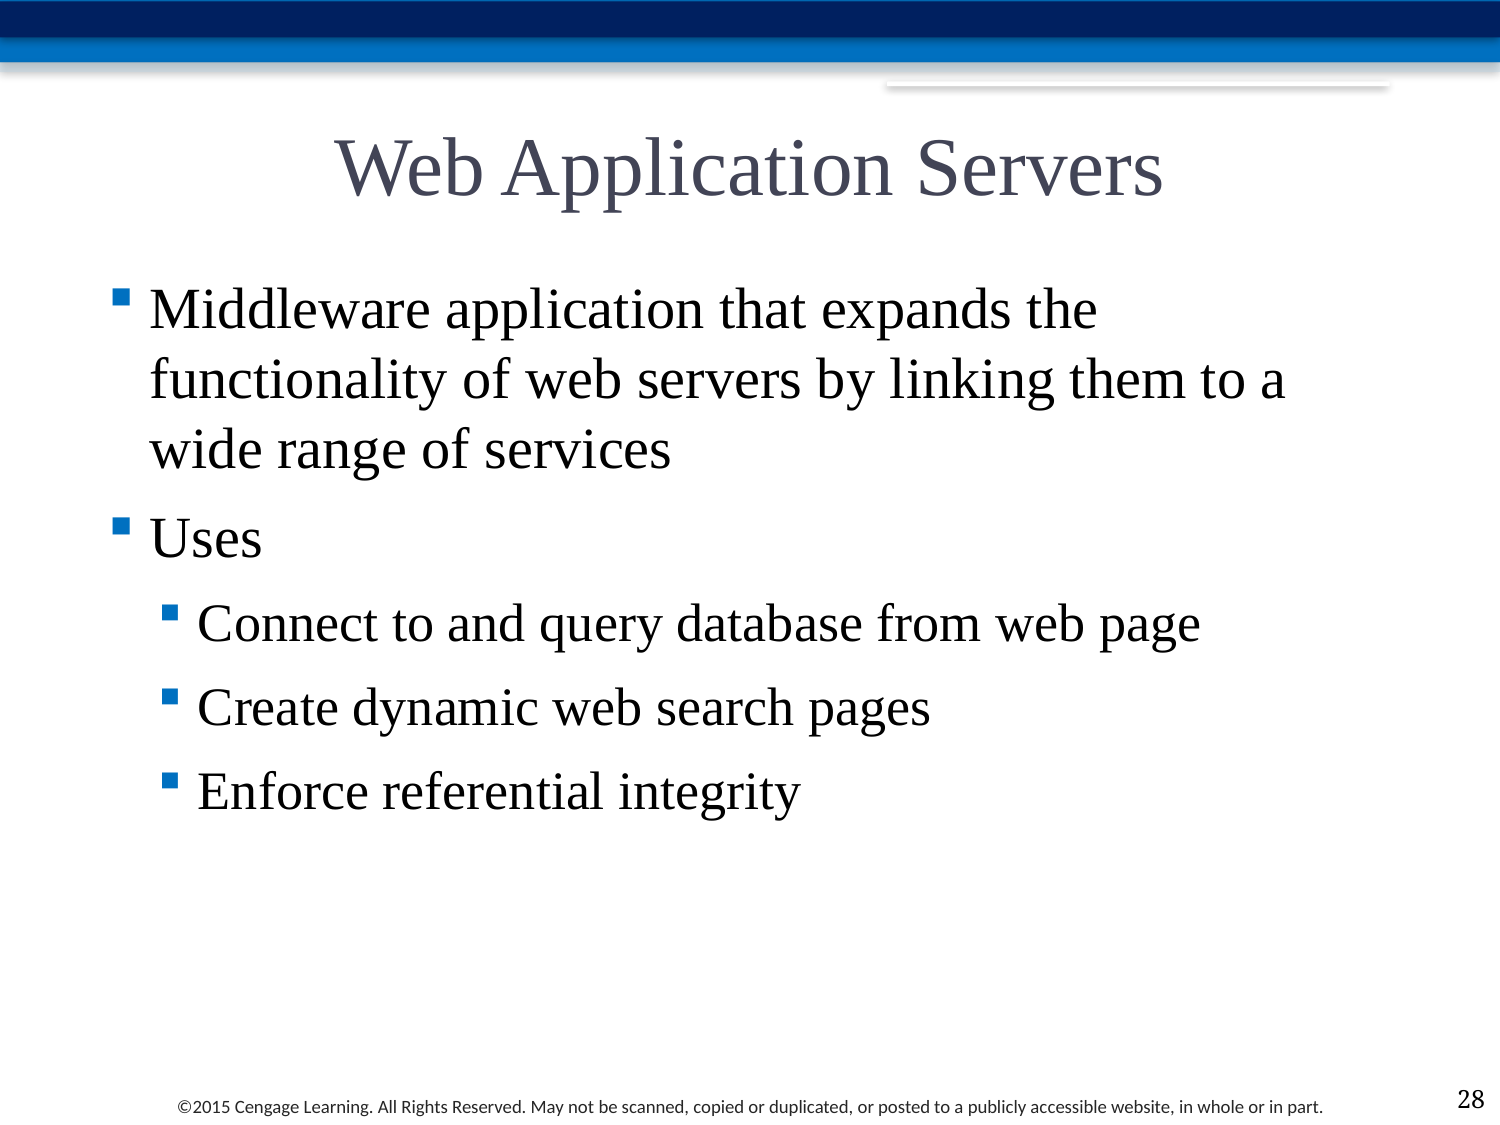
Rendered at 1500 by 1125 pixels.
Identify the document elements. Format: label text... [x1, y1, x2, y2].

list Middleware application that expands the functionality of web servers by linking them to a wide range of services Uses Connect to and query database from web page Create dynamic web search pages Enforce referential integrity [75, 262, 1425, 1066]
slide_number 28 [1425, 1074, 1500, 1125]
title Web Application Servers [75, 75, 1425, 250]
